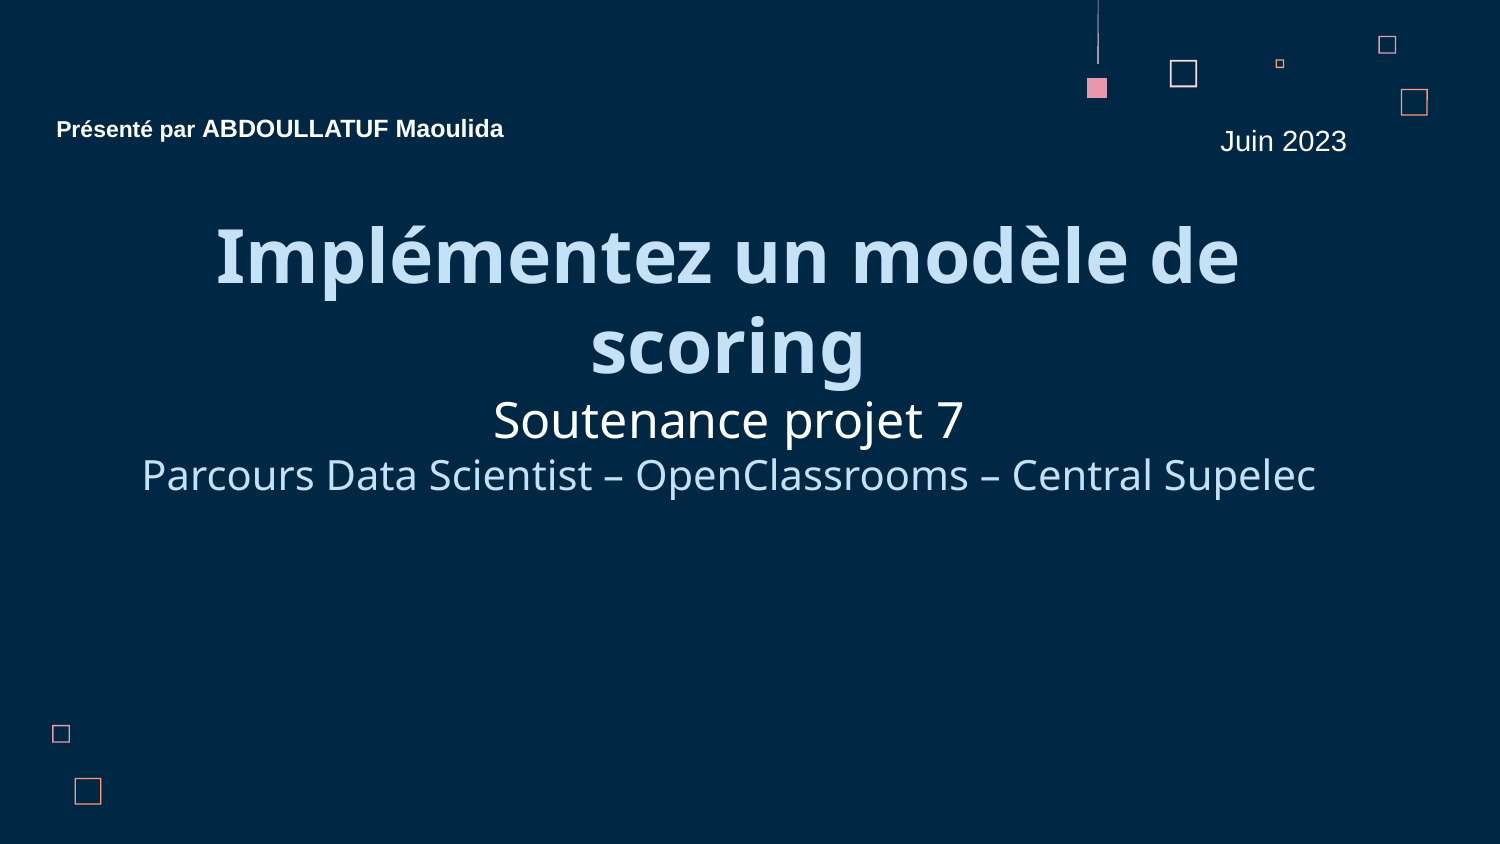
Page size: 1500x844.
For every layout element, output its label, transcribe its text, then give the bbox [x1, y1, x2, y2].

title Implémentez un modèle de scoring Soutenance projet 7 Parcours Data Scientist – OpenClassrooms – Central Supelec [72, 329, 1386, 514]
text_box Juin 2023 [1205, 114, 1368, 165]
text_box Présenté par ABDOULLATUF Maoulida [41, 105, 559, 151]
